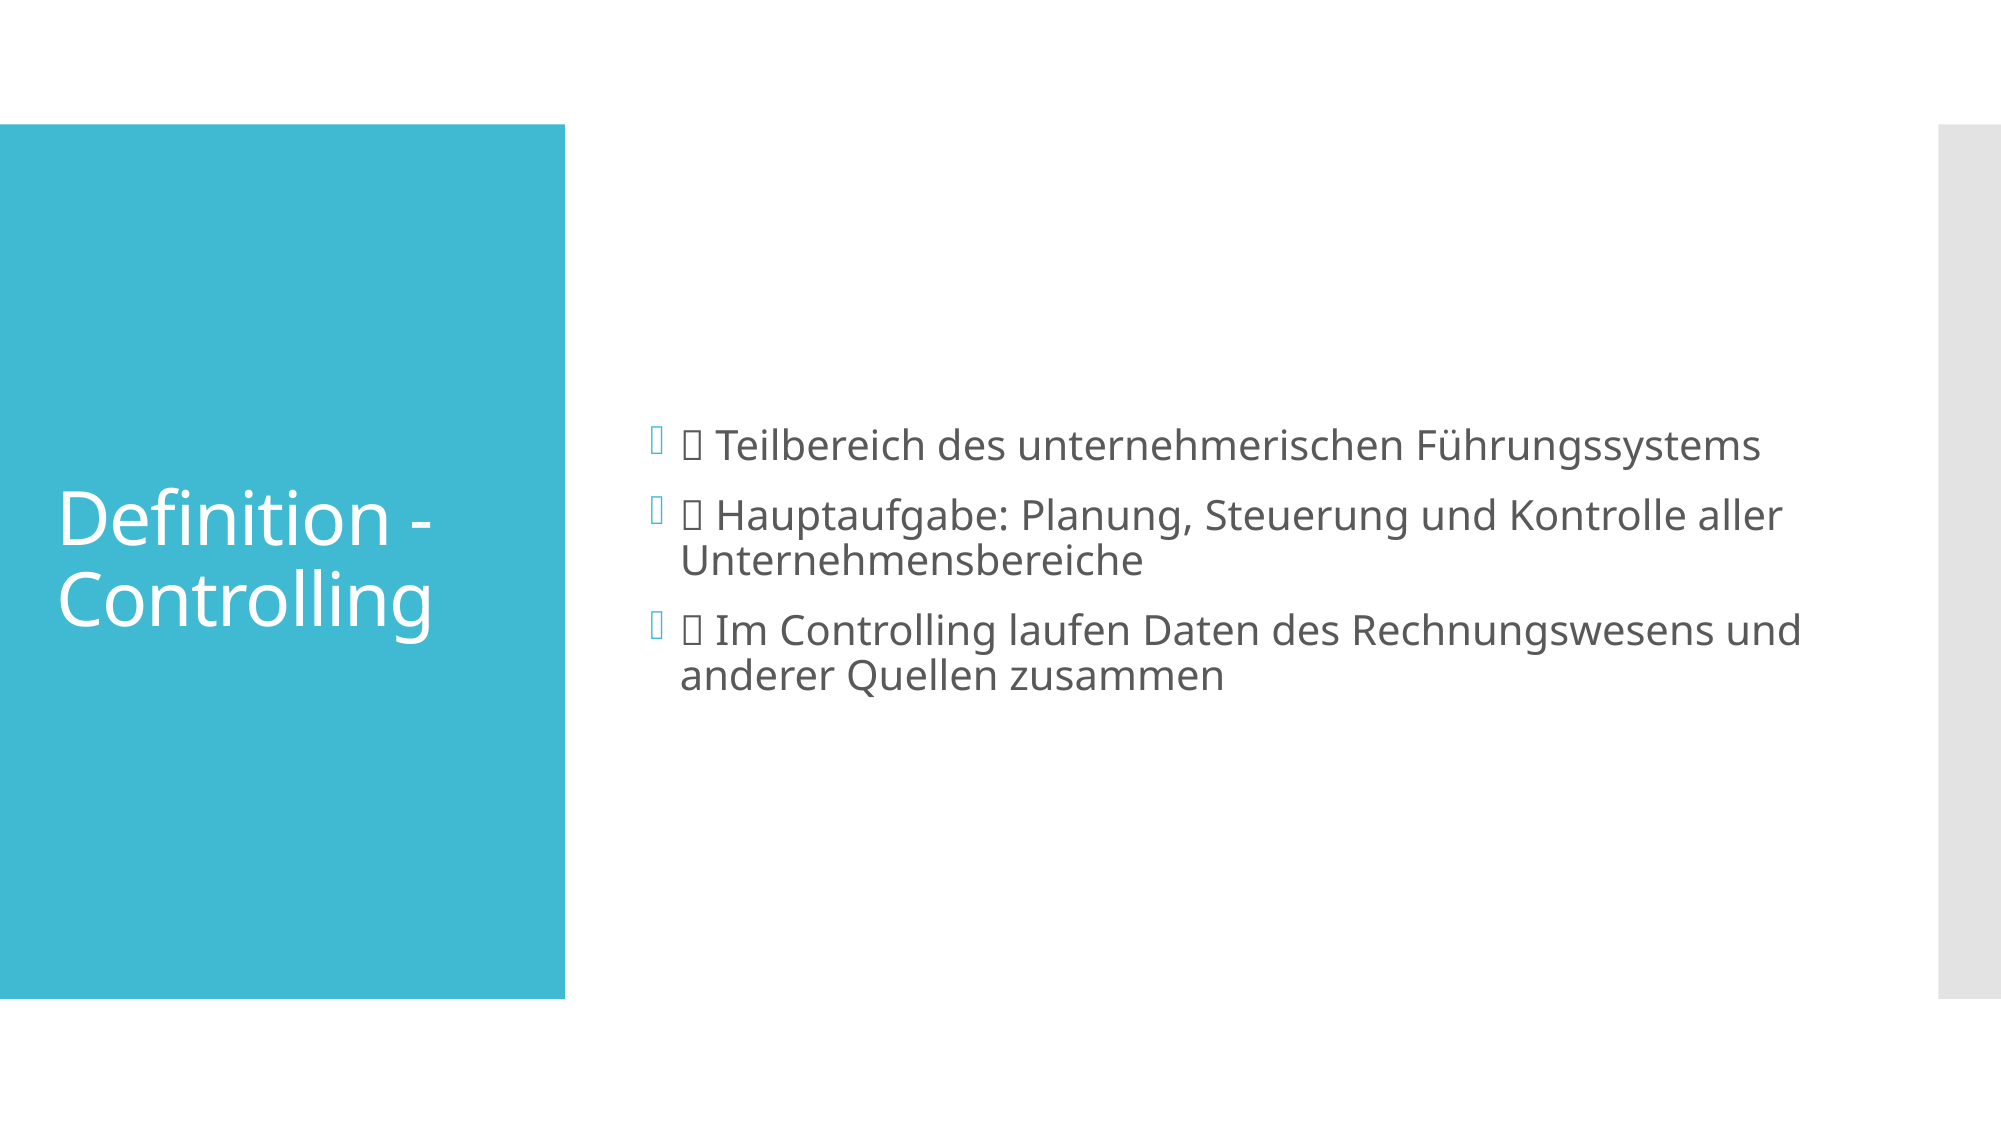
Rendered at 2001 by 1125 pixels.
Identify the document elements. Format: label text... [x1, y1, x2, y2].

list  Teilbereich des unternehmerischen Führungssystems  Hauptaufgabe: Planung, Steuerung und Kontrolle aller Unternehmensbereiche  Im Controlling laufen Daten des Rechnungswesens und anderer Quellen zusammen [634, 141, 1835, 982]
title Definition - Controlling [41, 184, 525, 940]
